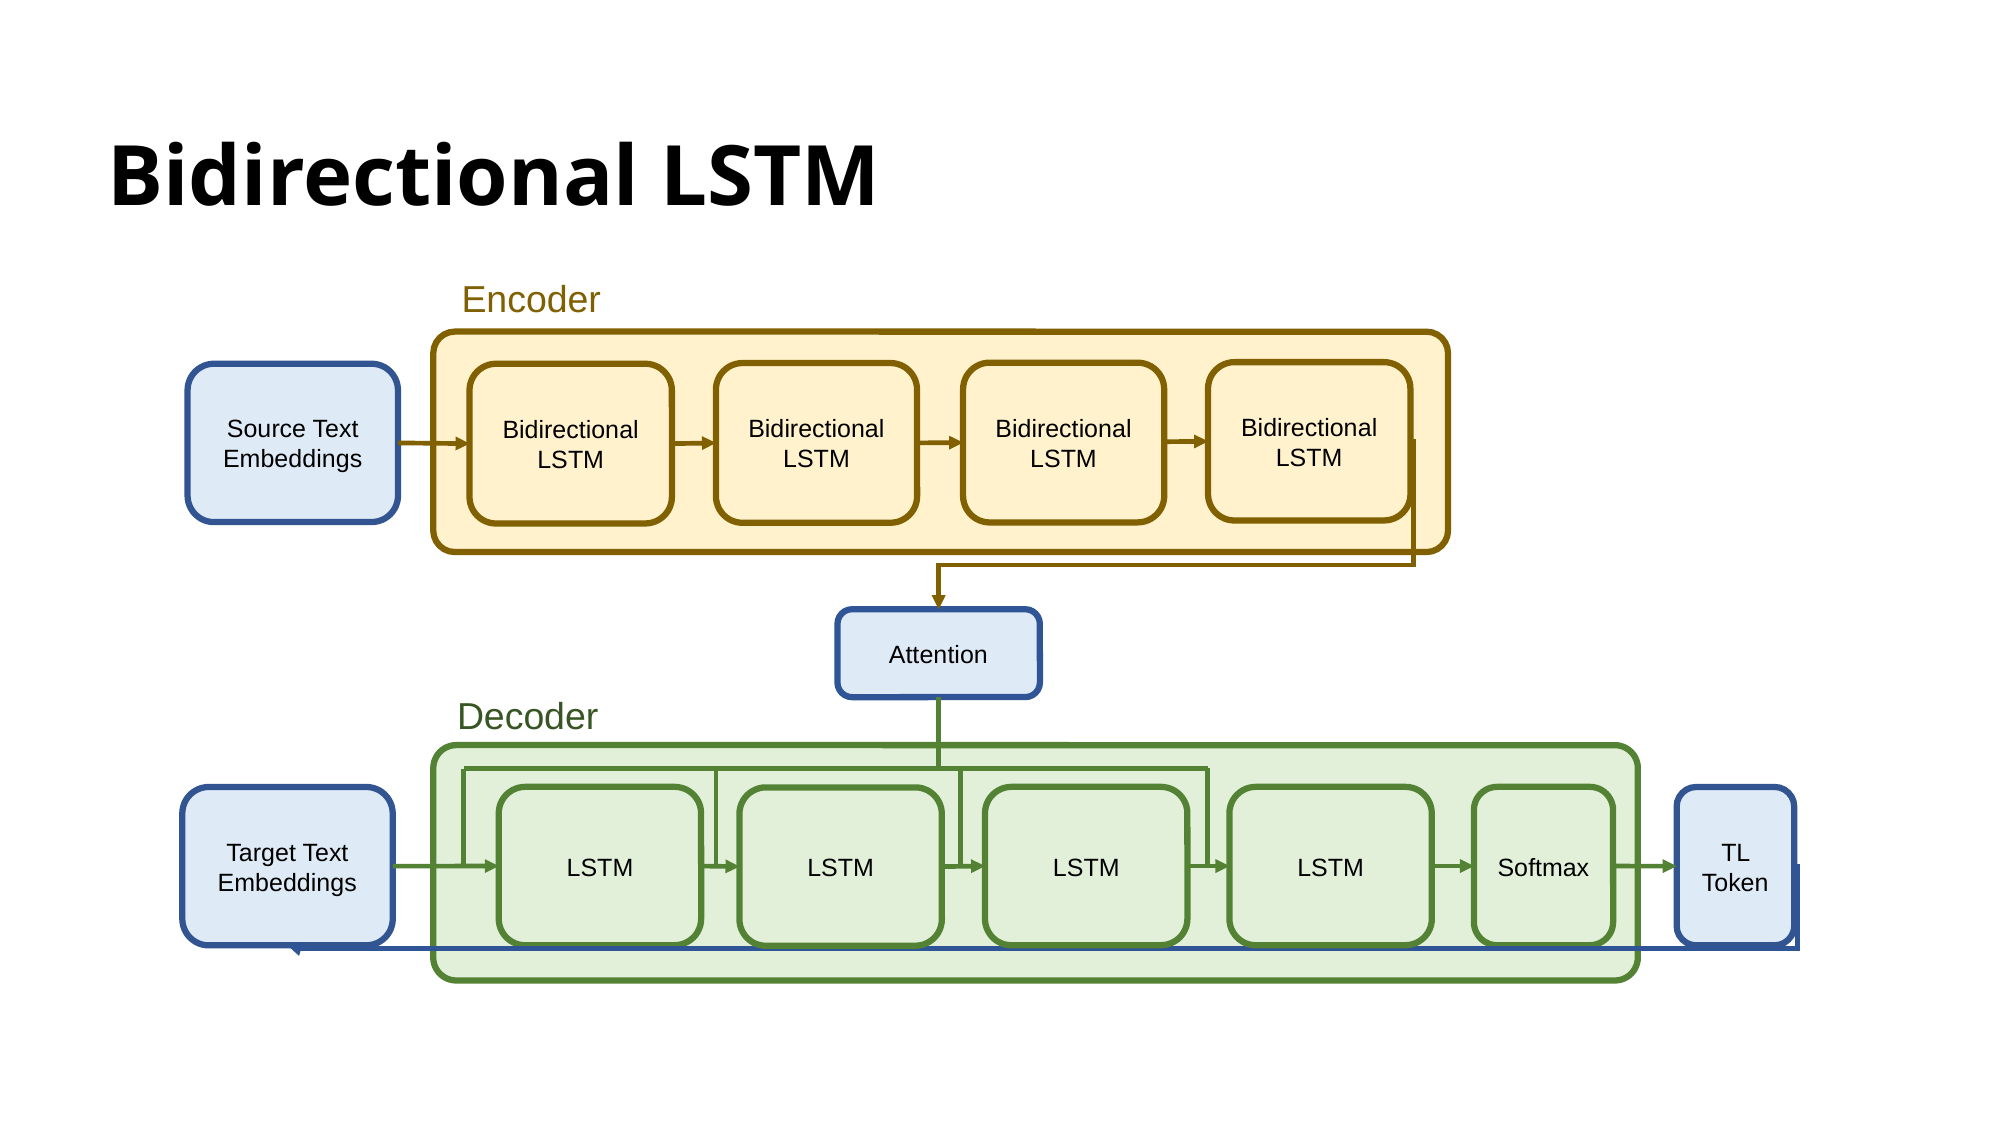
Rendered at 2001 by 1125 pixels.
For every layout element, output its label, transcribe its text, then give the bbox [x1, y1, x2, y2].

text_box Decoder [442, 684, 614, 745]
text_box LSTM [738, 786, 943, 866]
text_box [718, 771, 958, 865]
text_box LSTM [1228, 785, 1433, 866]
text_box Attention [836, 608, 1041, 699]
text_box LSTM [497, 785, 703, 866]
text_box LSTM [983, 785, 1189, 866]
text_box [466, 771, 714, 864]
text_box Bidirectional LSTM [468, 362, 673, 525]
text_box [432, 744, 936, 863]
text_box Target Text Embeddings [181, 785, 394, 947]
text_box [941, 744, 1639, 864]
text_box Bidirectional LSTM [714, 361, 919, 524]
text_box TL Token [1675, 785, 1796, 866]
text_box [432, 949, 1639, 982]
text_box Softmax [1472, 785, 1615, 866]
text_box [432, 330, 1450, 554]
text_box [938, 441, 1411, 610]
text_box Bidirectional LSTM [1206, 361, 1412, 441]
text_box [287, 866, 1795, 946]
text_box Source Text Embeddings [186, 362, 400, 524]
text_box Bidirectional LSTM [962, 361, 1166, 441]
text_box Bidirectional LSTM [92, 126, 1309, 335]
